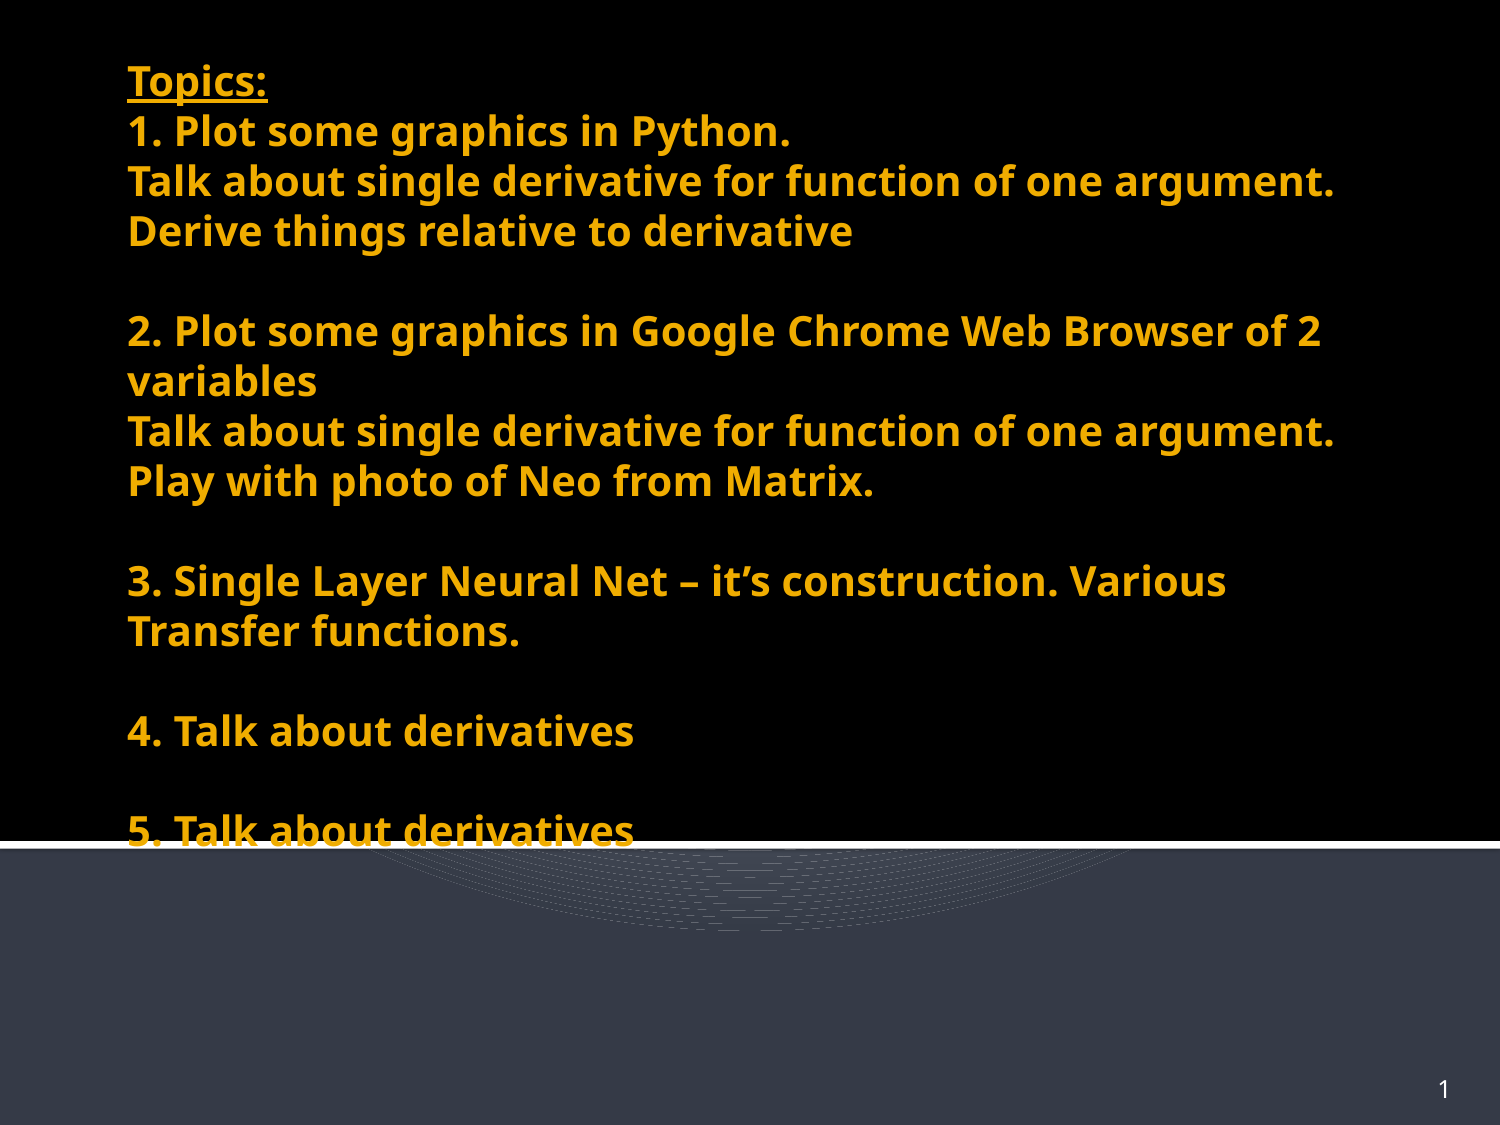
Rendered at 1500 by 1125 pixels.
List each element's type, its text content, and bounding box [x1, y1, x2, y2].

slide_number 1 [1345, 1062, 1467, 1108]
title Topics: 1. Plot some graphics in Python. Talk about single derivative for function of one argument. Derive things relative to derivative 2. Plot some graphics in Google Chrome Web Browser of 2 variables Talk about single derivative for function of one argument. Play with photo of Neo from Matrix. 3. Single Layer Neural Net – it’s construction. Various Transfer functions. 4. Talk about derivatives 5. Talk about derivatives [112, 54, 1388, 480]
